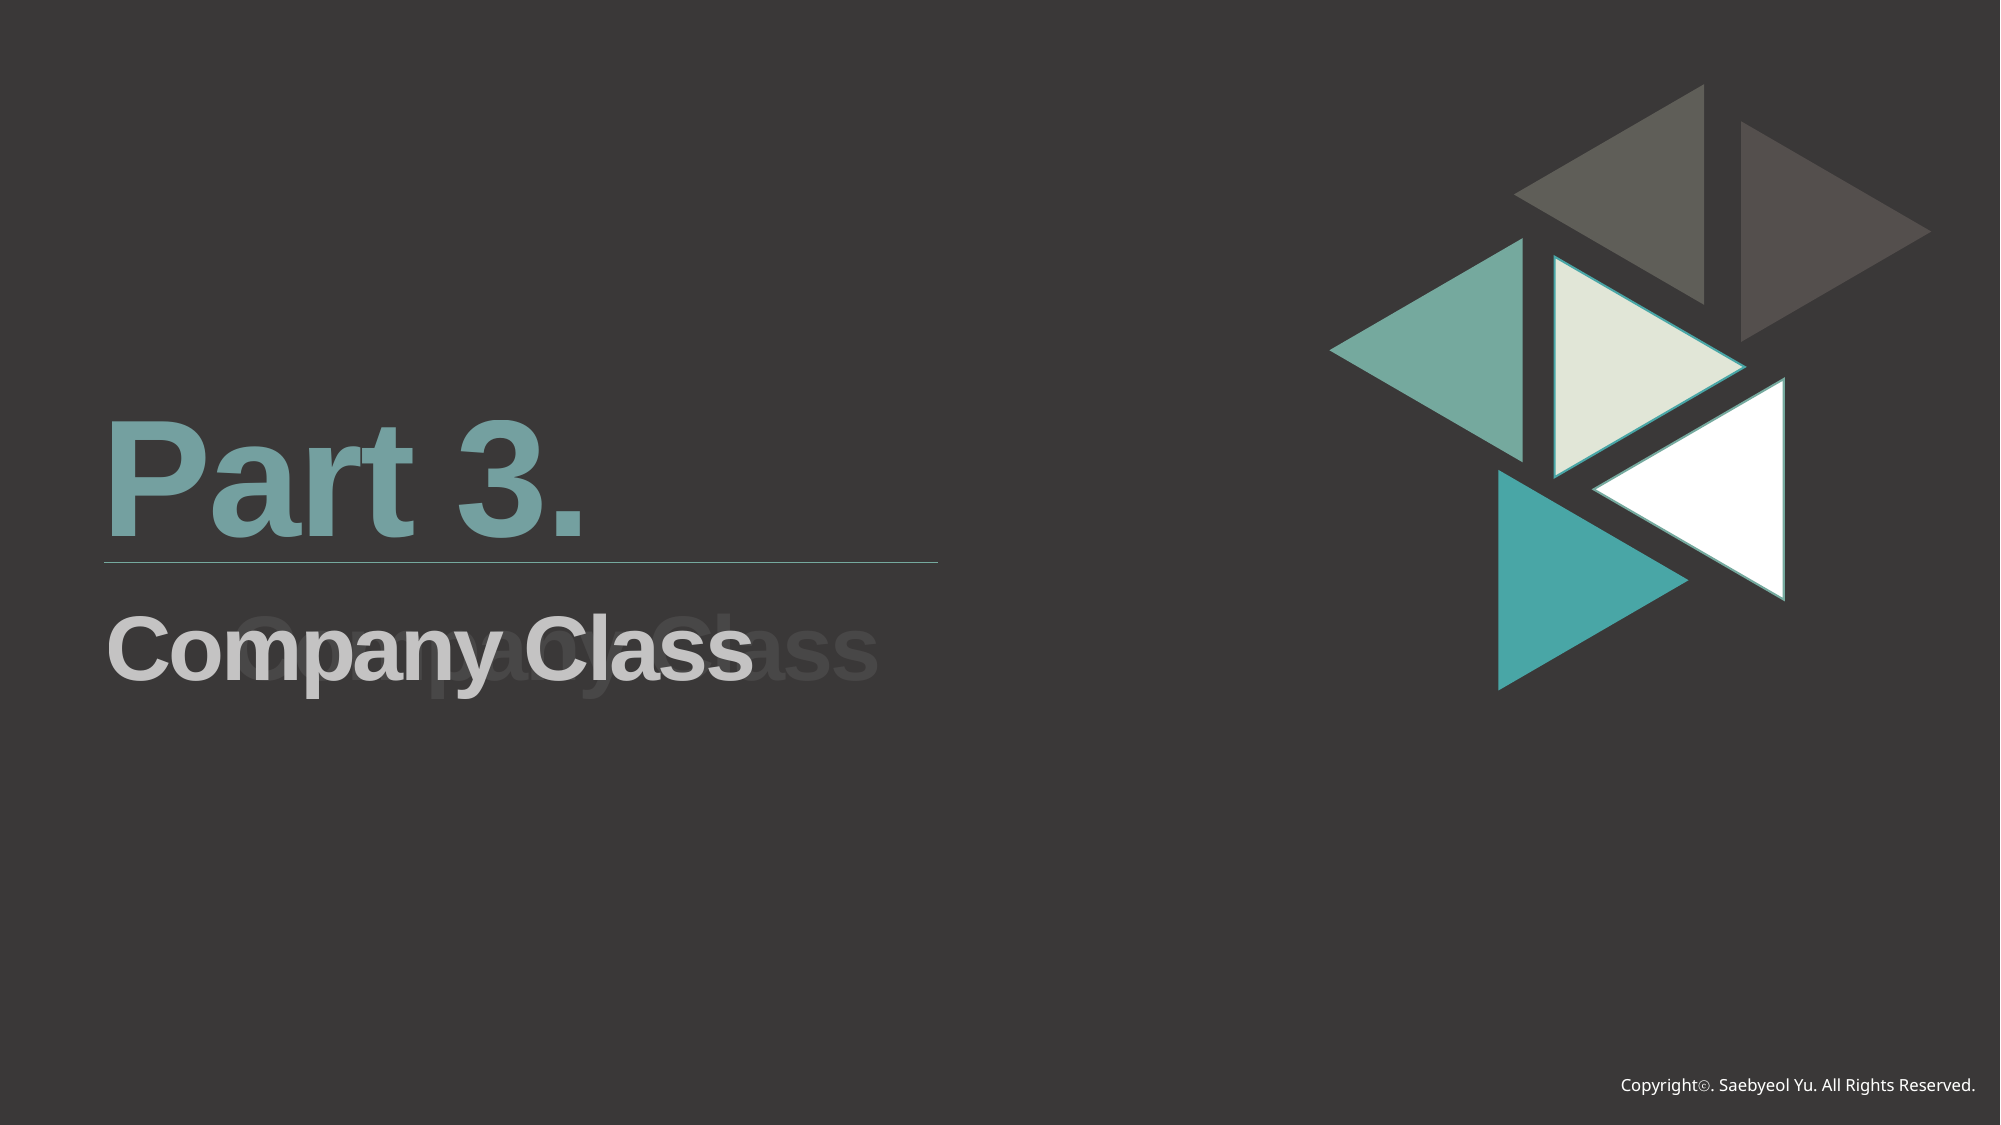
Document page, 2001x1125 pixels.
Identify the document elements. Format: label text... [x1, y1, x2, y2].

text_box Copyrightⓒ. Saebyeol Yu. All Rights Reserved. [1613, 1067, 1984, 1103]
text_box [1331, 83, 1932, 691]
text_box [93, 362, 938, 698]
